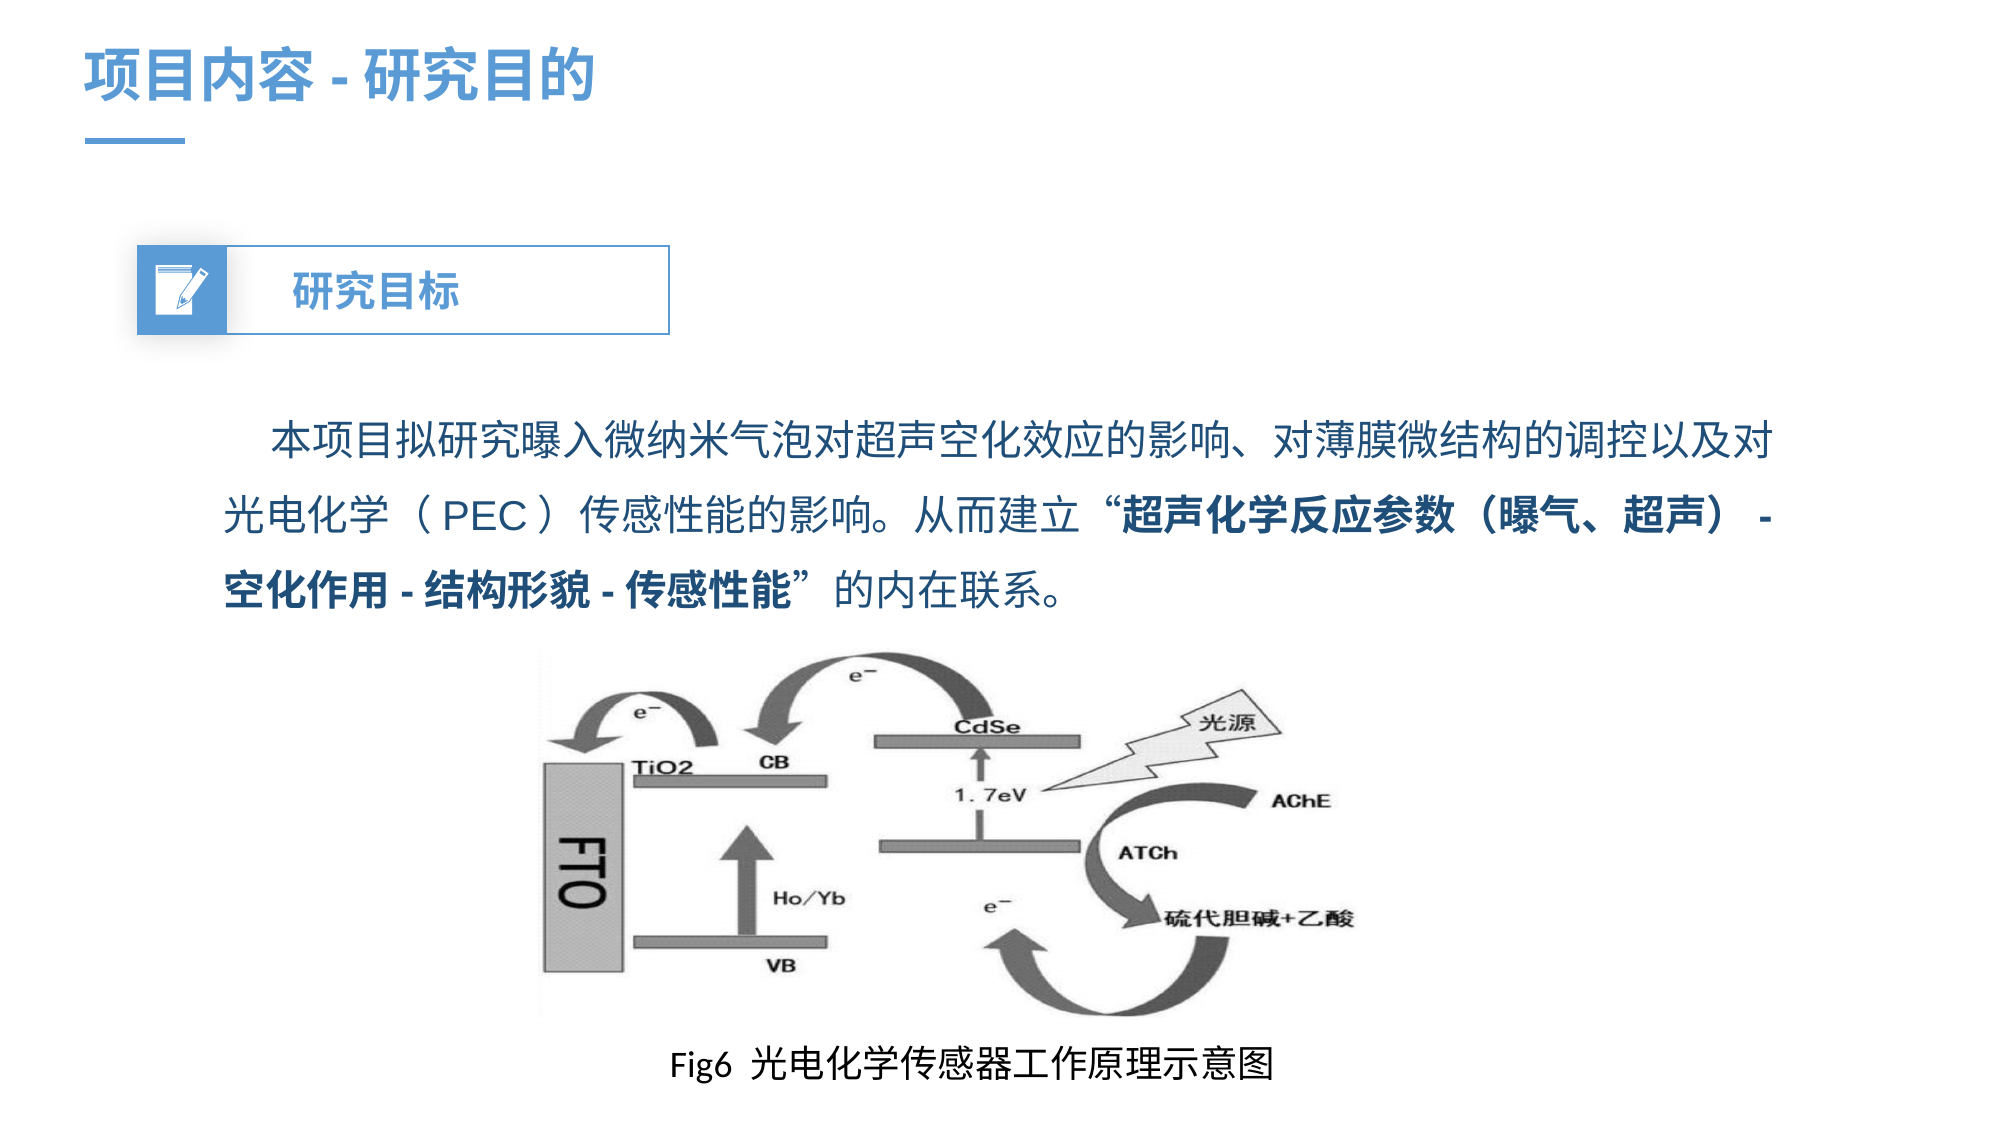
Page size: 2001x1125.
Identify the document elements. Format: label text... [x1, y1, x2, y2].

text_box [137, 245, 227, 335]
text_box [227, 245, 670, 335]
text_box Fig6 光电化学传感器工作原理示意图 [655, 1034, 1292, 1093]
text_box 本项目拟研究曝入微纳米气泡对超声空化效应的影响、对薄膜微结构的调控以及对光电化学（PEC）传感性能的影响。从而建立“超声化学反应参数（曝气、超声）-空化作用-结构形貌-传感性能”的内在联系。 [208, 381, 1816, 622]
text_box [68, 31, 1102, 141]
picture [483, 633, 1418, 1034]
